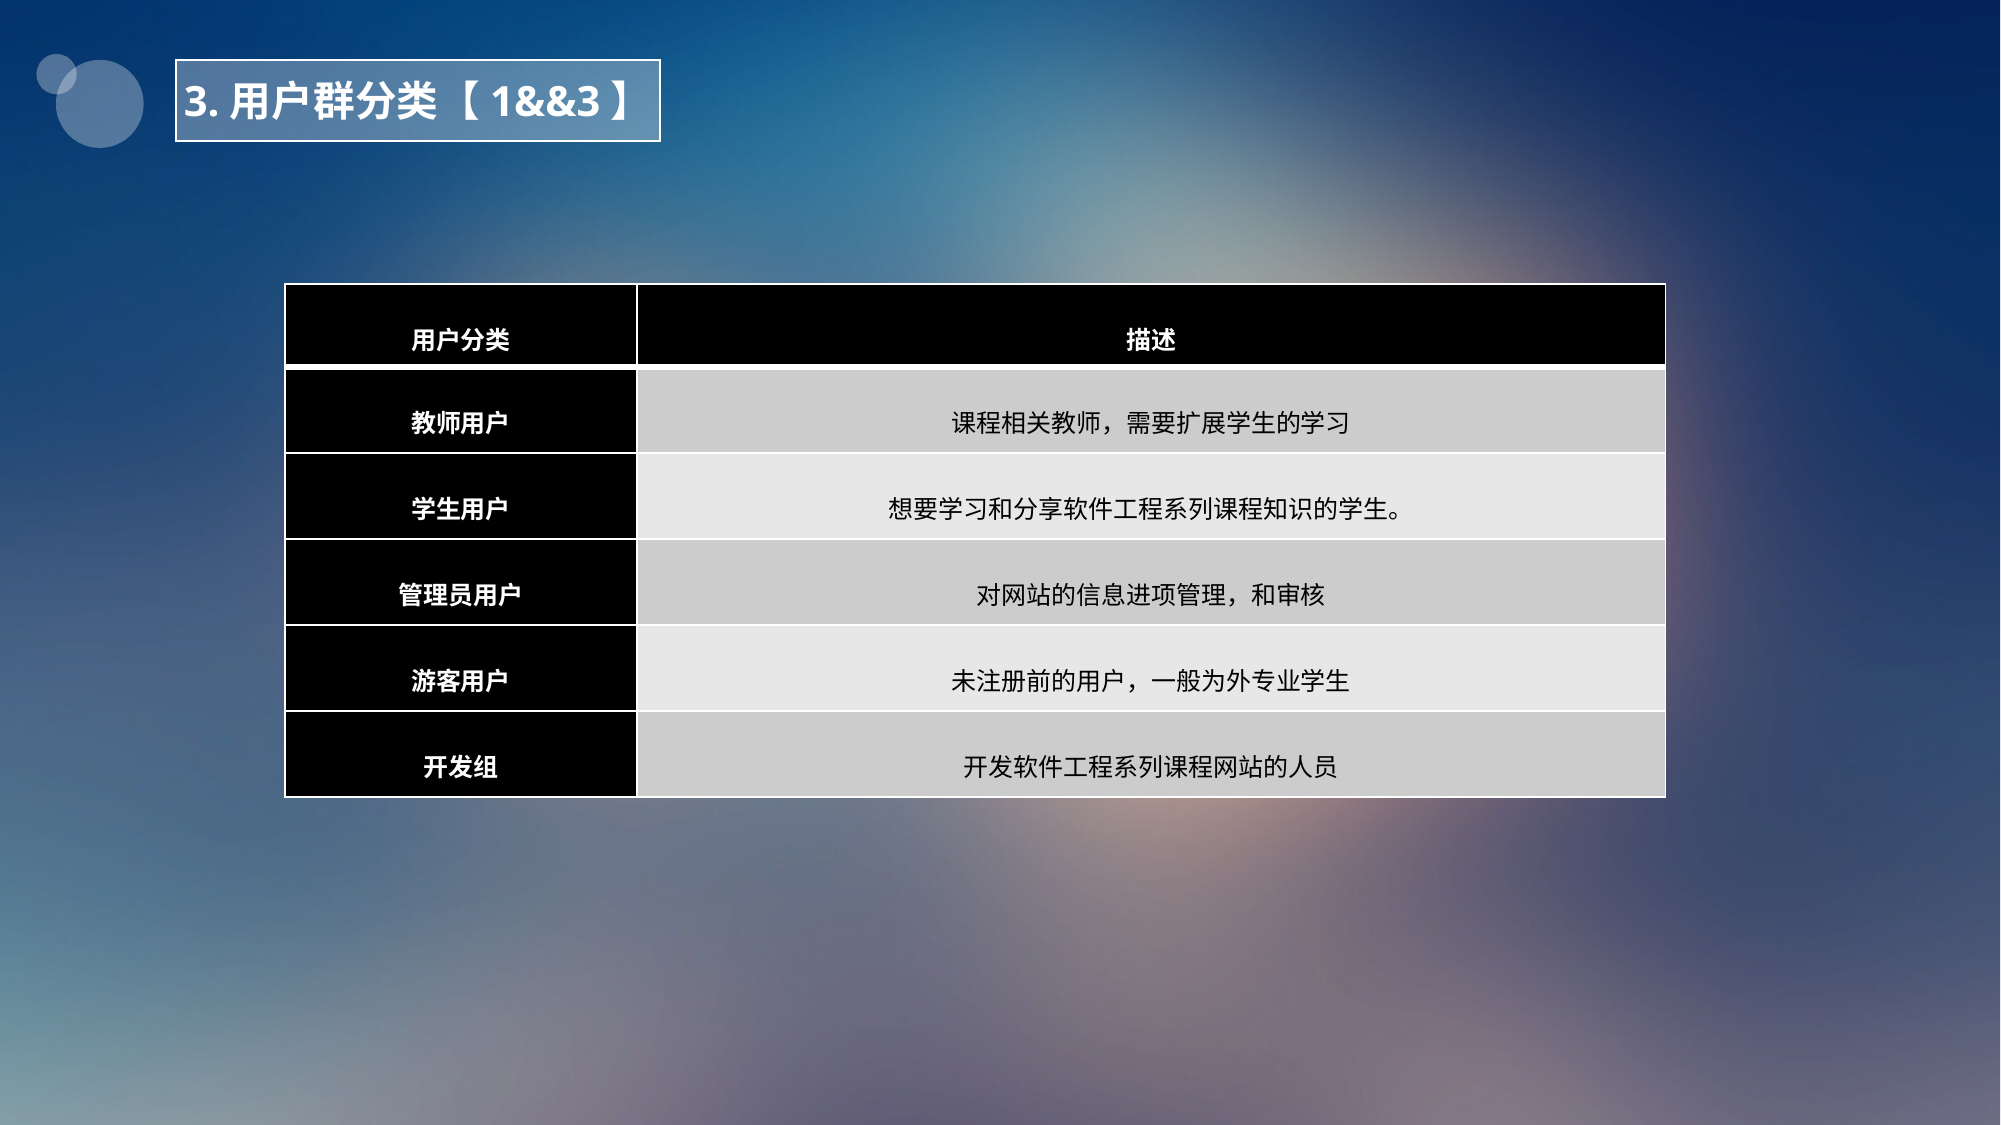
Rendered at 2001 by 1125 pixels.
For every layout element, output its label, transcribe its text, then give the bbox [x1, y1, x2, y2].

table_cell 学生用户 [286, 454, 636, 538]
table_header 用户分类 [286, 285, 636, 364]
table_cell 想要学习和分享软件工程系列课程知识的学生。 [638, 454, 1665, 538]
table_cell 开发软件工程系列课程网站的人员 [638, 712, 1665, 796]
table_header 描述 [638, 285, 1665, 364]
table_cell 未注册前的用户，一般为外专业学生 [638, 626, 1665, 710]
table_cell 教师用户 [286, 370, 636, 452]
table_cell 对网站的信息进项管理，和审核 [638, 540, 1665, 624]
table_cell 开发组 [286, 712, 636, 796]
table_cell 课程相关教师，需要扩展学生的学习 [638, 370, 1665, 452]
table_cell 管理员用户 [286, 540, 636, 624]
text_box [175, 59, 661, 67]
text_box 3.用户群分类【1&&3】 [161, 67, 675, 133]
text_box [36, 53, 144, 149]
text_box [175, 133, 661, 142]
table_cell 游客用户 [286, 626, 636, 710]
picture [0, 0, 2001, 1125]
